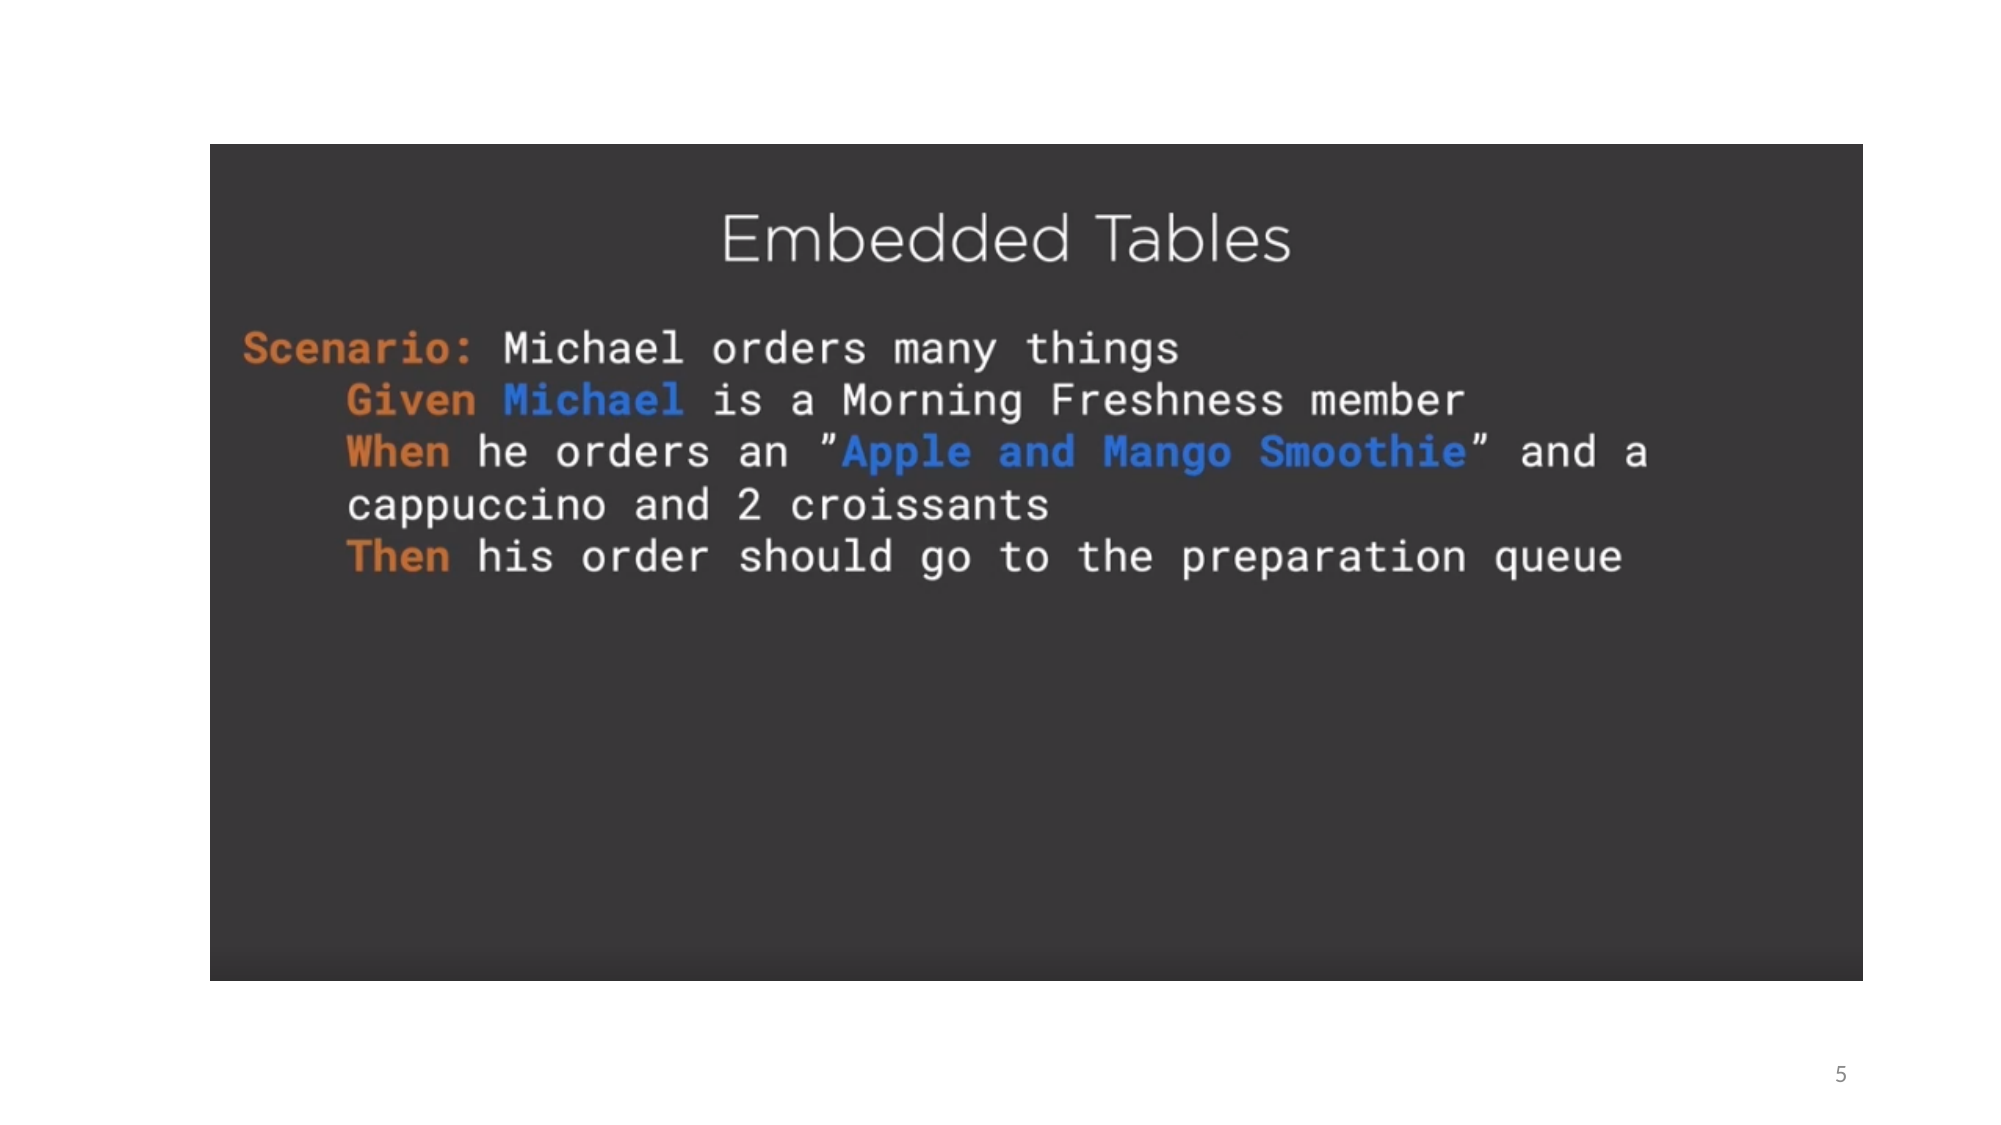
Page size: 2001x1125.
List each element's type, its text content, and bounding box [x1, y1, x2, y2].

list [210, 144, 1863, 981]
slide_number 5 [1412, 1042, 1863, 1103]
